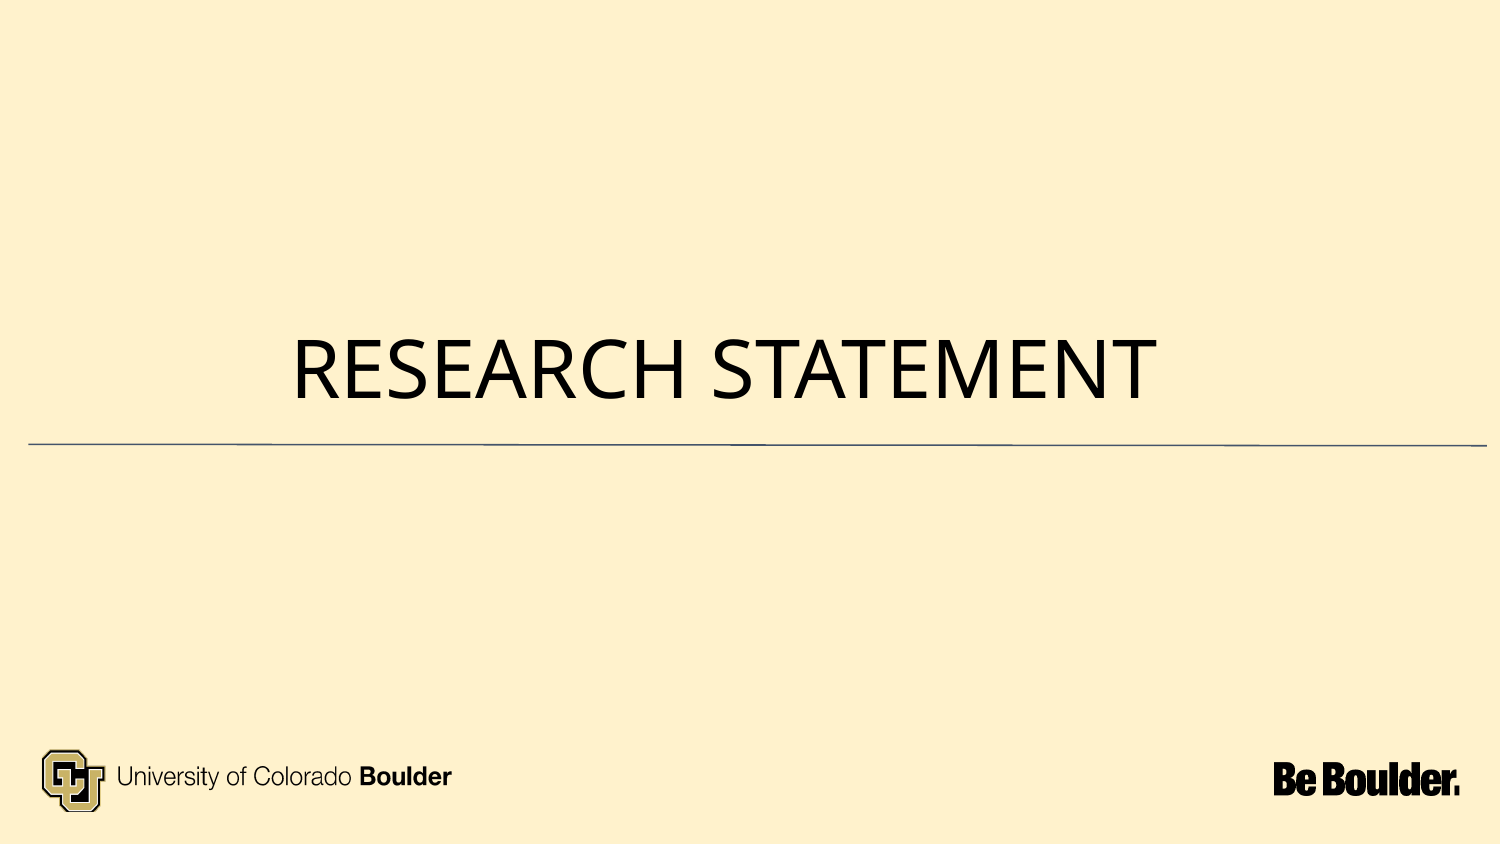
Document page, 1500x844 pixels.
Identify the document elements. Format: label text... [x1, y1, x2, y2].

title RESEARCH STATEMENT [214, 309, 1234, 422]
picture [41, 749, 475, 812]
picture [1204, 749, 1460, 812]
